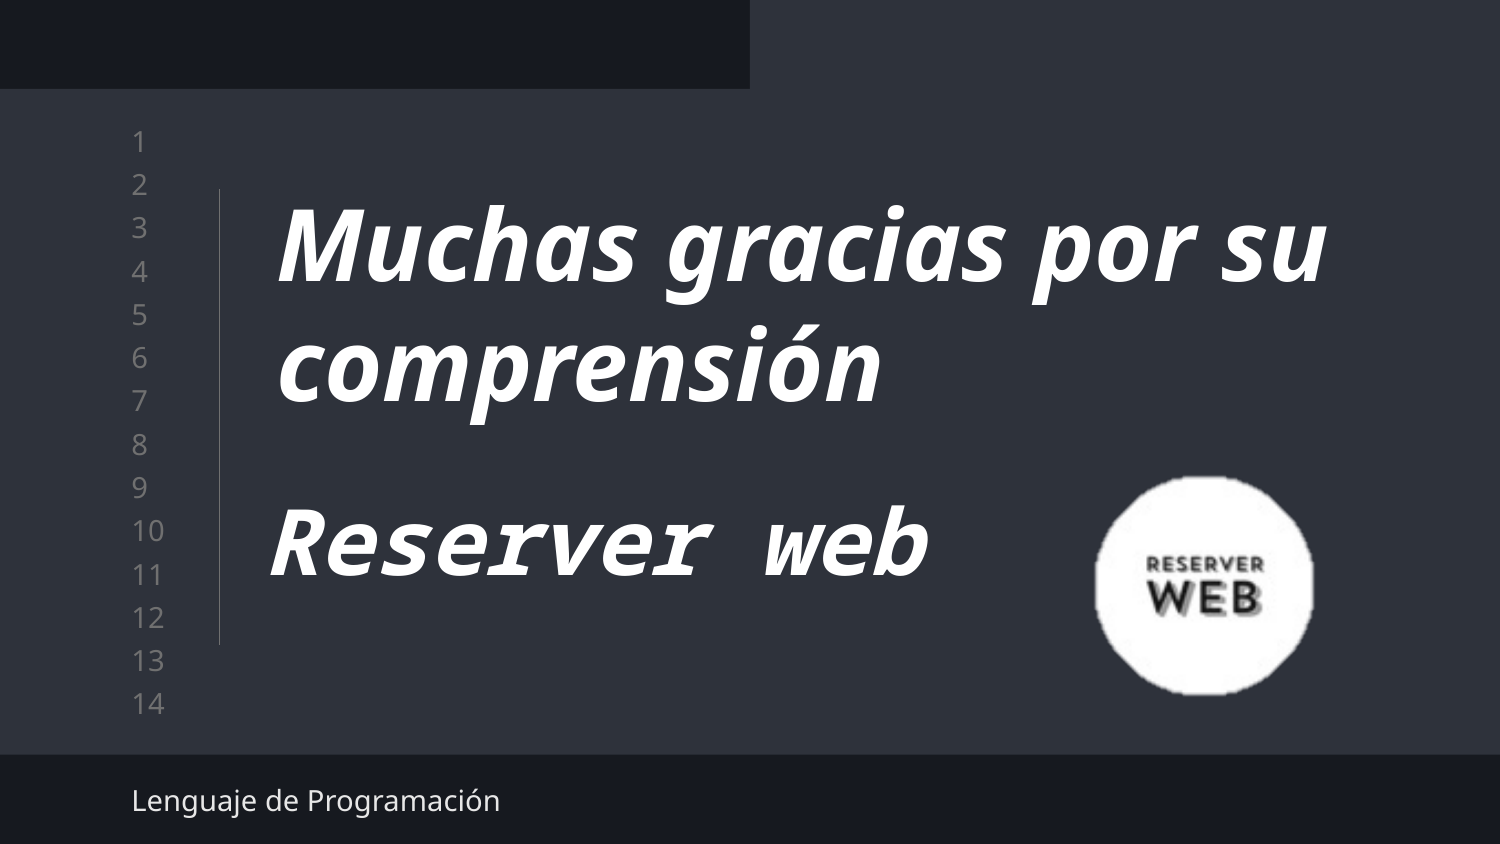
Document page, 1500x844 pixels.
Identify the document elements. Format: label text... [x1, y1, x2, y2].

title Muchas gracias por su comprensión [260, 166, 1457, 256]
subtitle Lenguaje de Programación [116, 770, 915, 829]
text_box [177, 188, 262, 750]
text_box Reserver web [265, 468, 987, 557]
picture [992, 373, 1419, 800]
